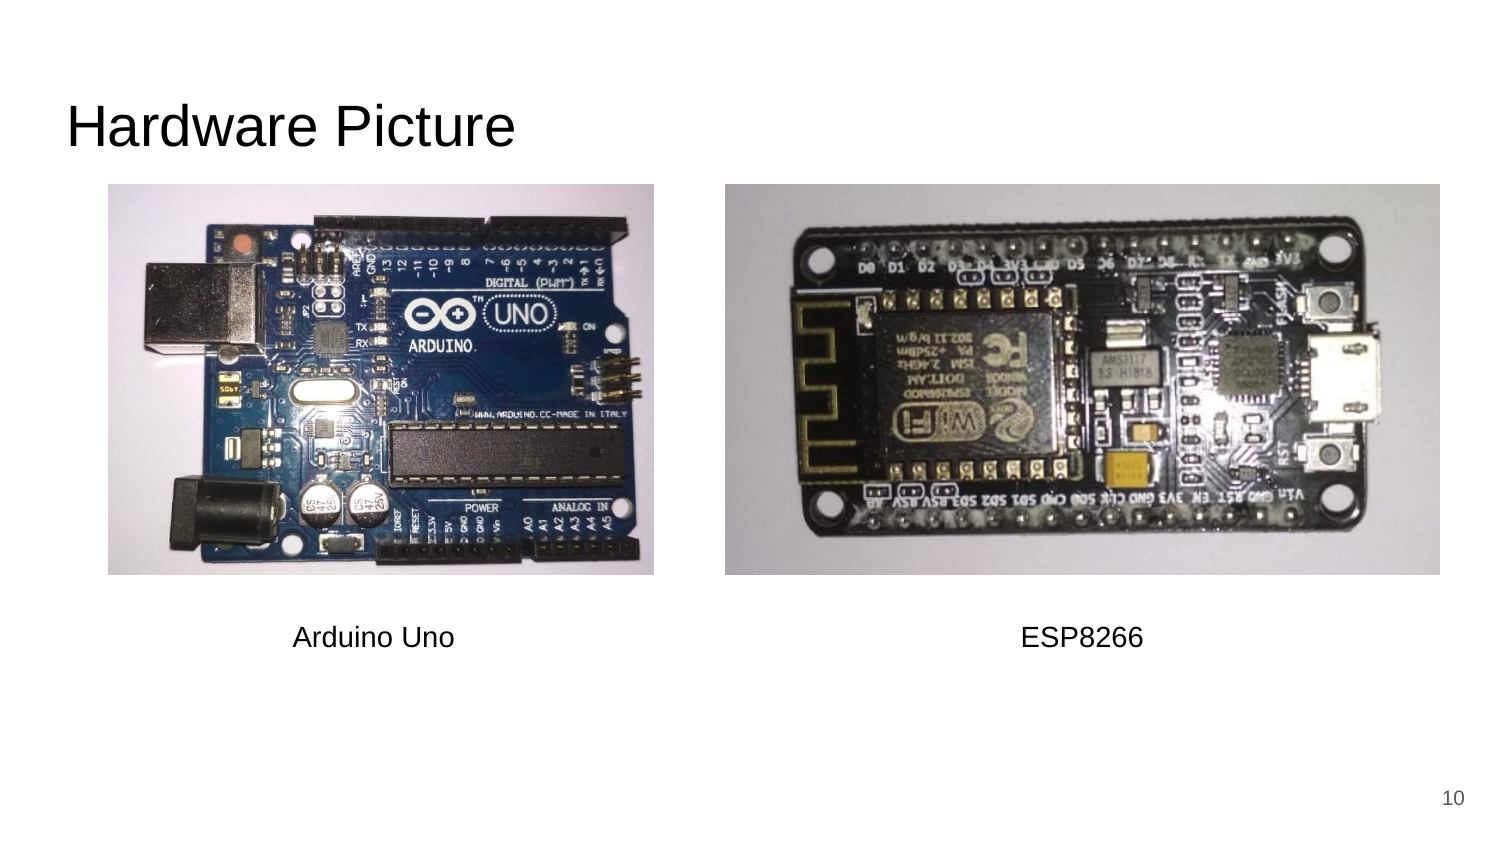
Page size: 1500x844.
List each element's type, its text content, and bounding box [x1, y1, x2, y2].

text_box ESP8266 [978, 603, 1186, 661]
picture [724, 184, 1440, 575]
title Hardware Picture [51, 72, 1449, 167]
text_box Arduino Uno [277, 603, 485, 661]
slide_number 10 [1389, 764, 1480, 830]
picture [108, 184, 654, 575]
